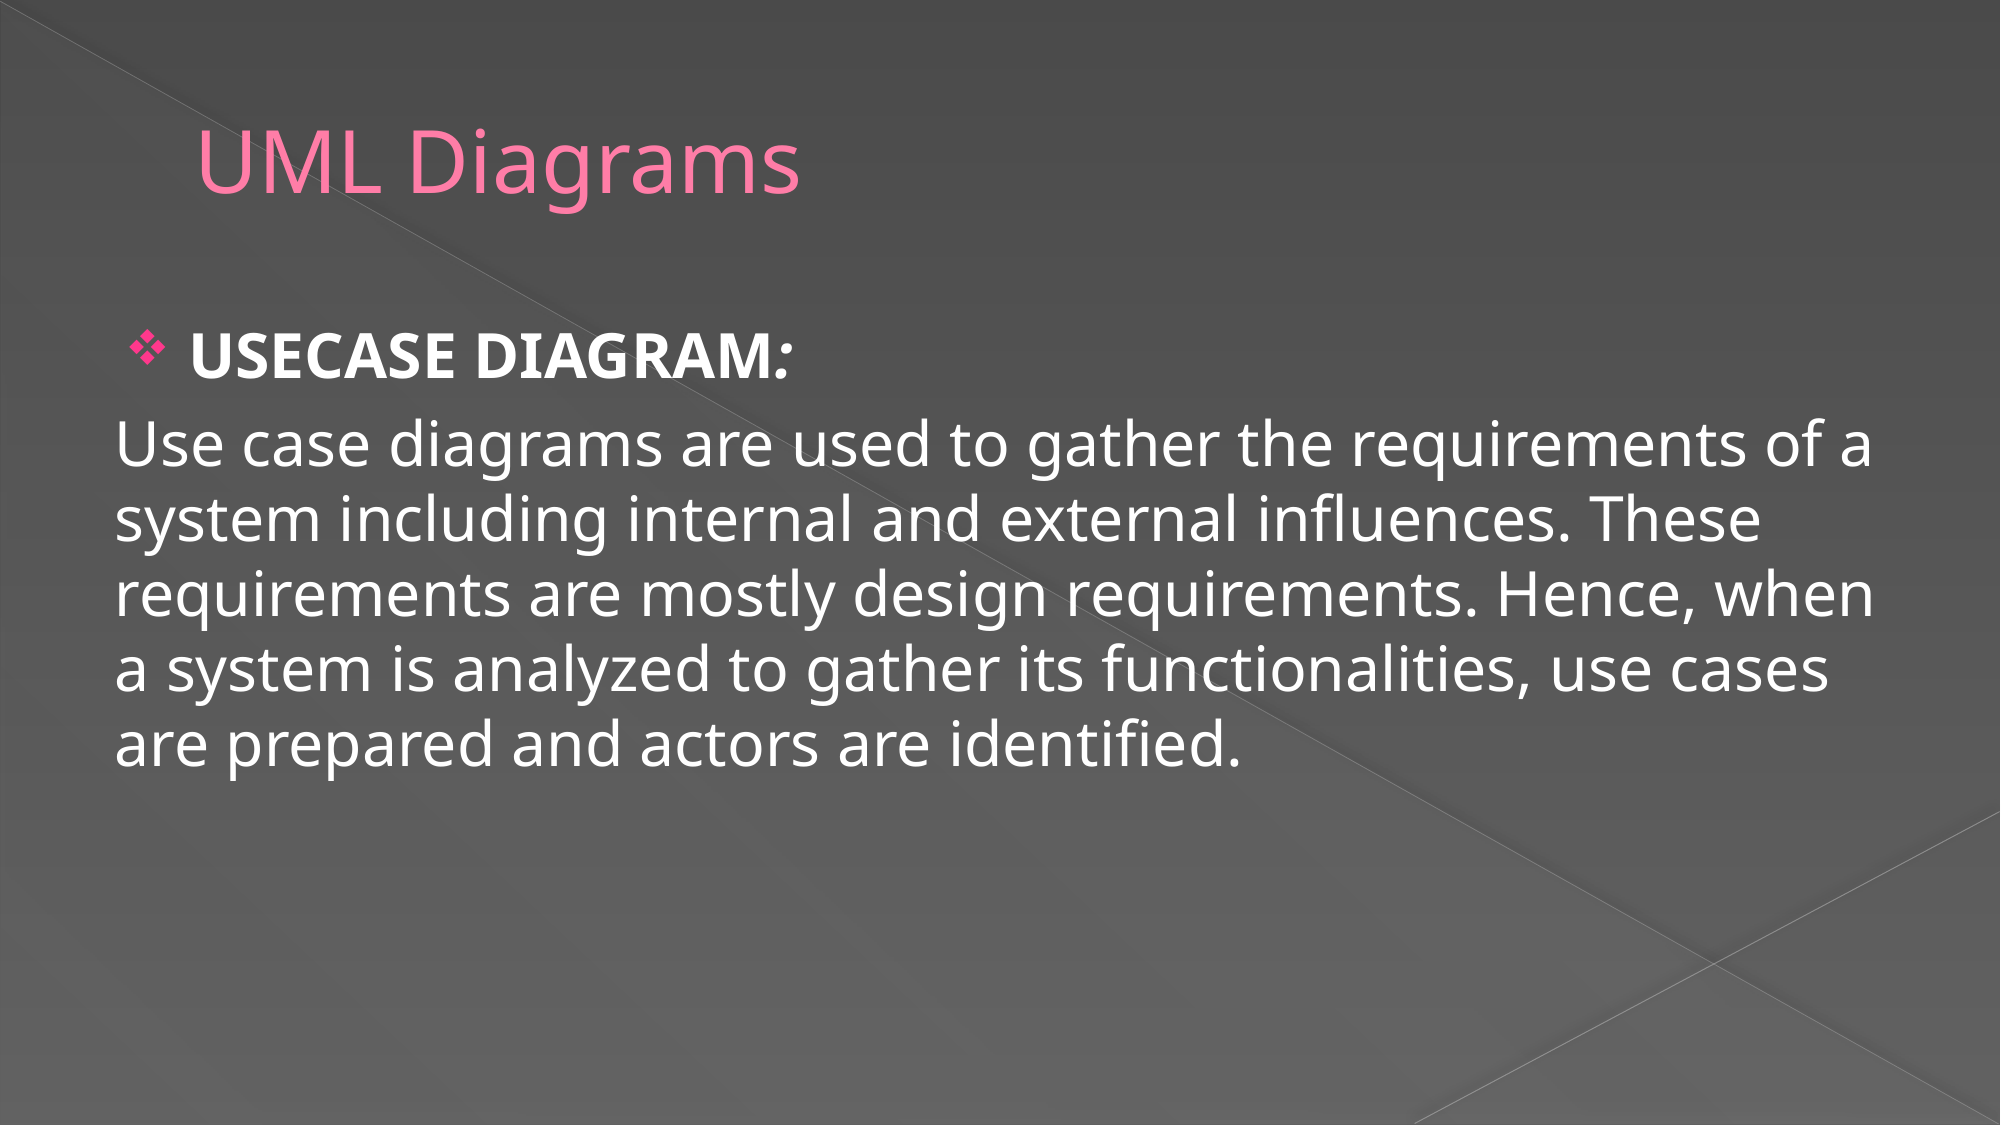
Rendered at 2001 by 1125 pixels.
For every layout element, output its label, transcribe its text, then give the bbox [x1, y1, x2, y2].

list USECASE DIAGRAM: Use case diagrams are used to gather the requirements of a system including internal and external influences. These requirements are mostly design requirements. Hence, when a system is analyzed to gather its functionalities, use cases are prepared and actors are identified. [99, 308, 1900, 1059]
title UML Diagrams [99, 43, 1900, 274]
